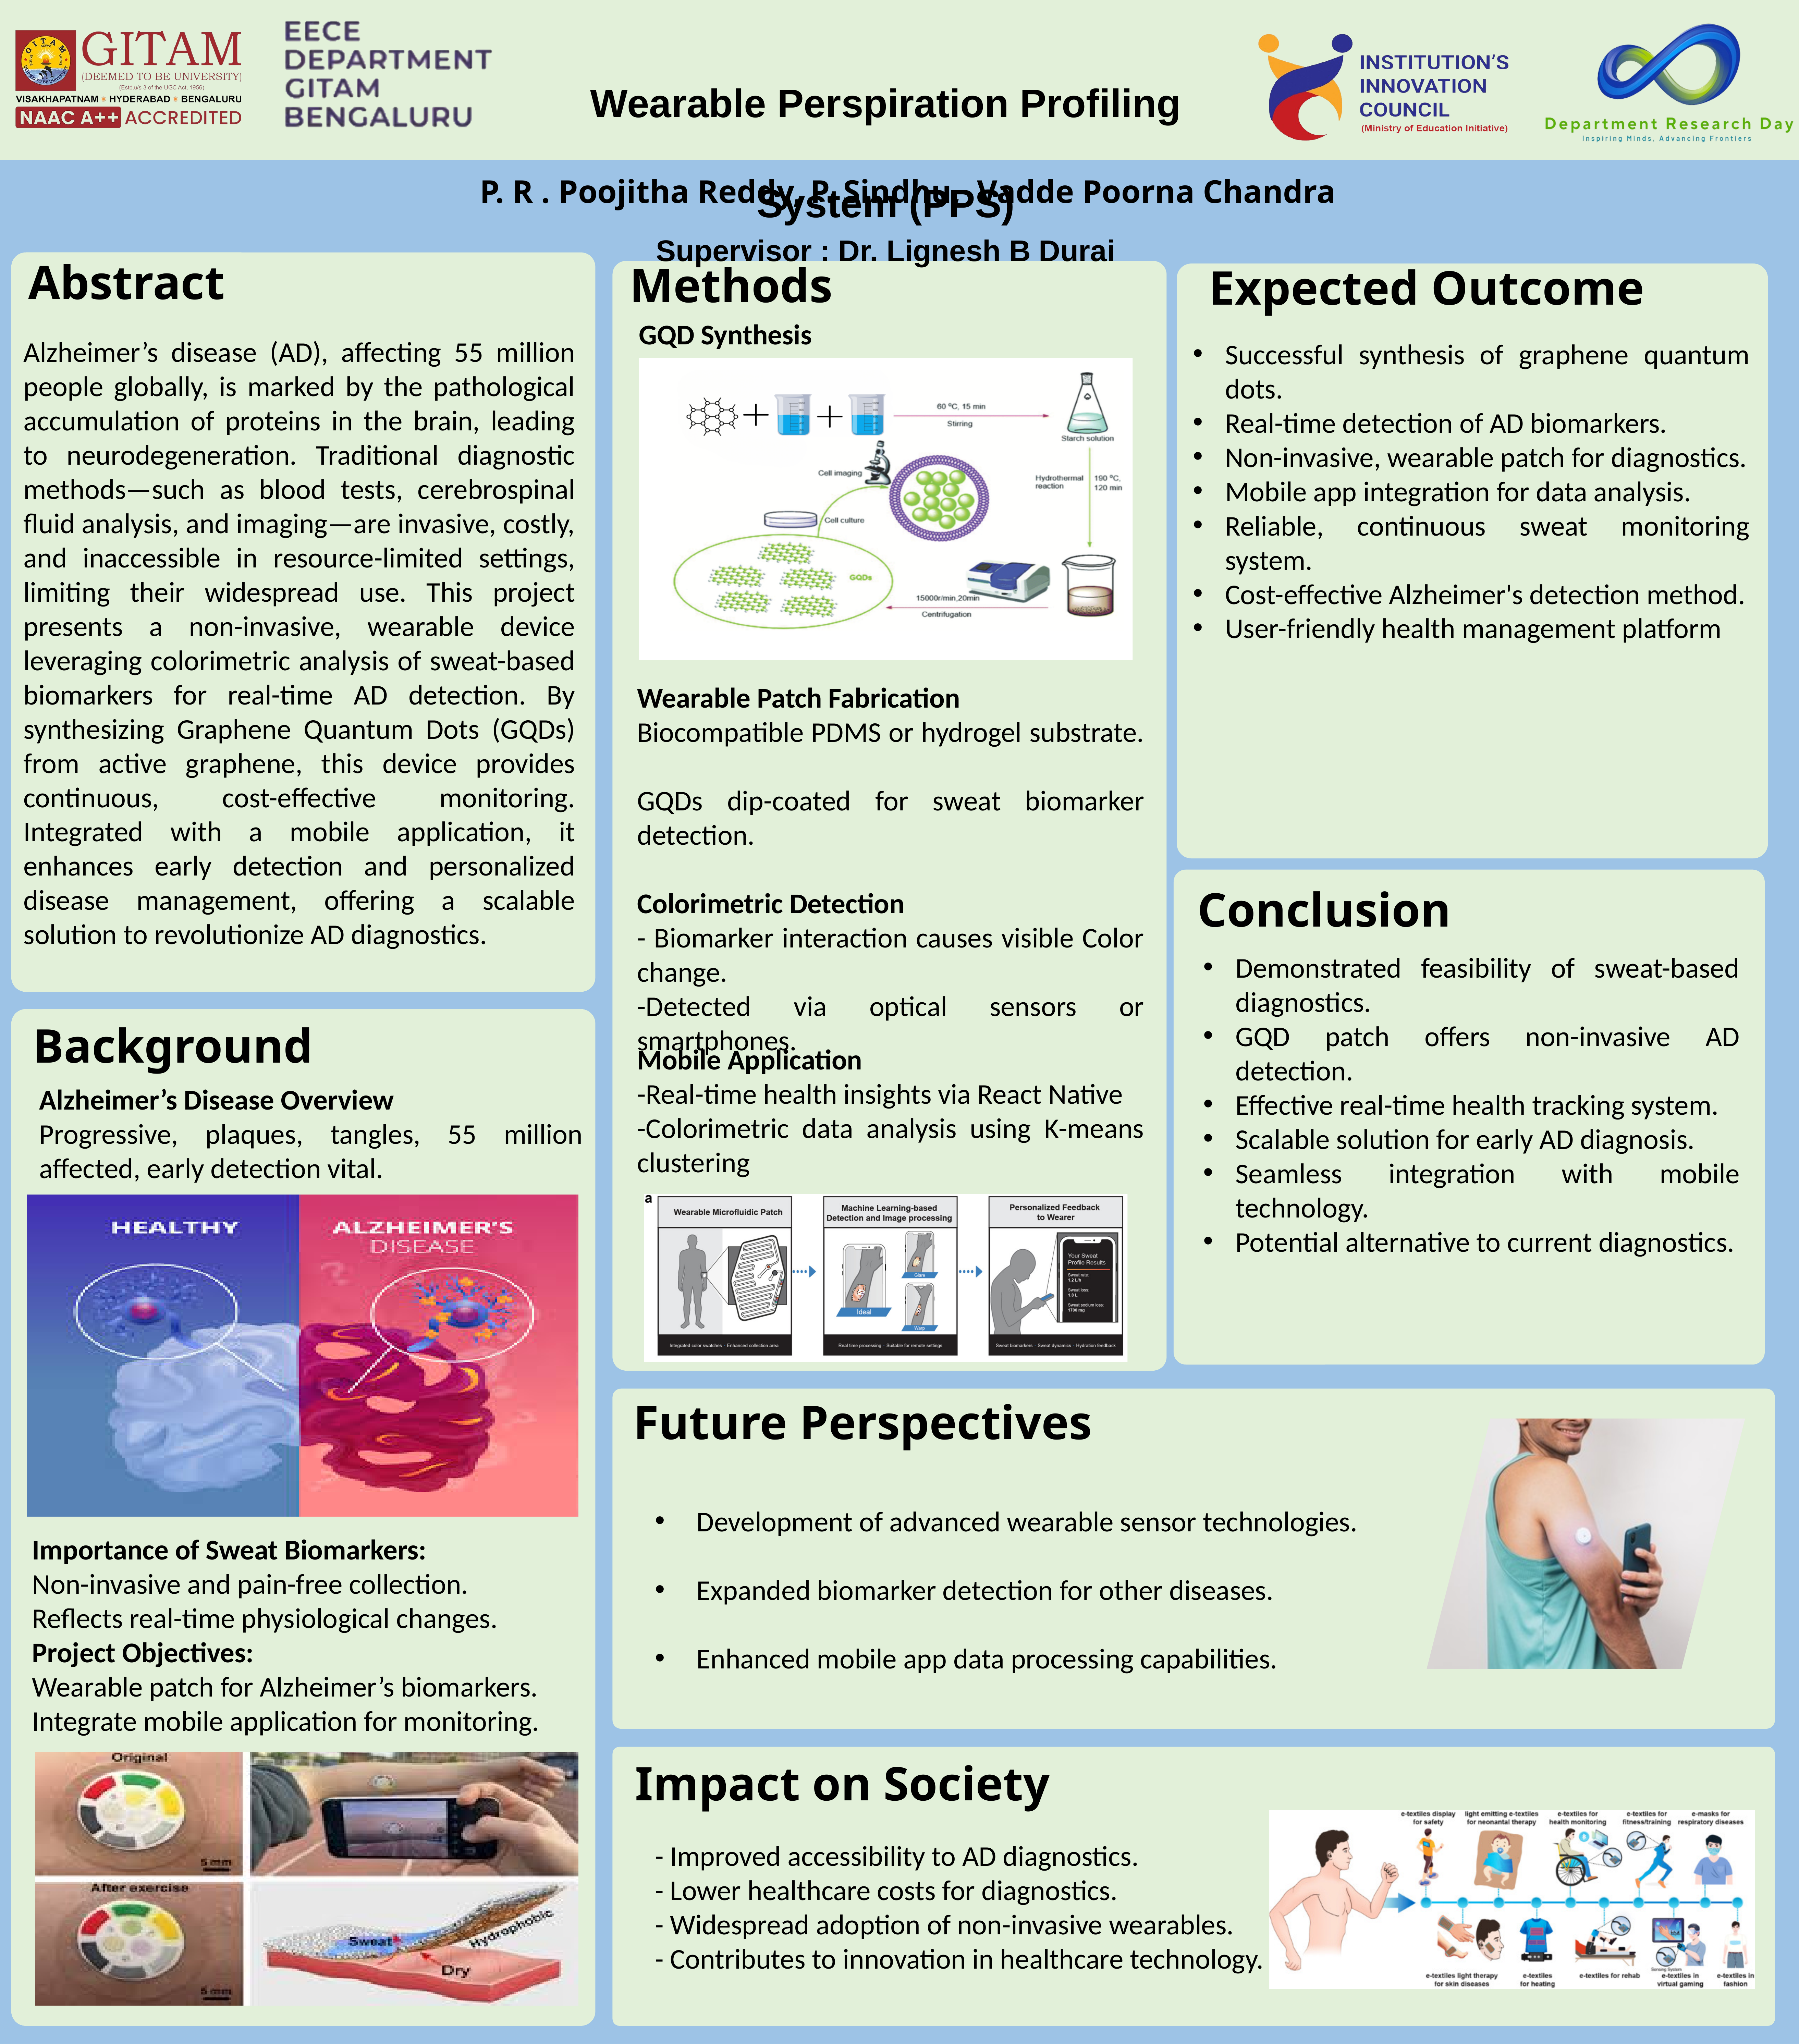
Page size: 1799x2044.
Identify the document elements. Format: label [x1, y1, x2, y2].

picture [35, 1752, 578, 2006]
picture [280, 12, 498, 131]
picture [1269, 1810, 1755, 1989]
picture [1257, 18, 1799, 144]
picture [639, 358, 1133, 660]
picture [644, 1194, 1128, 1362]
picture [1427, 1418, 1745, 1669]
text_box [0, 0, 1799, 2044]
picture [27, 1195, 578, 1517]
